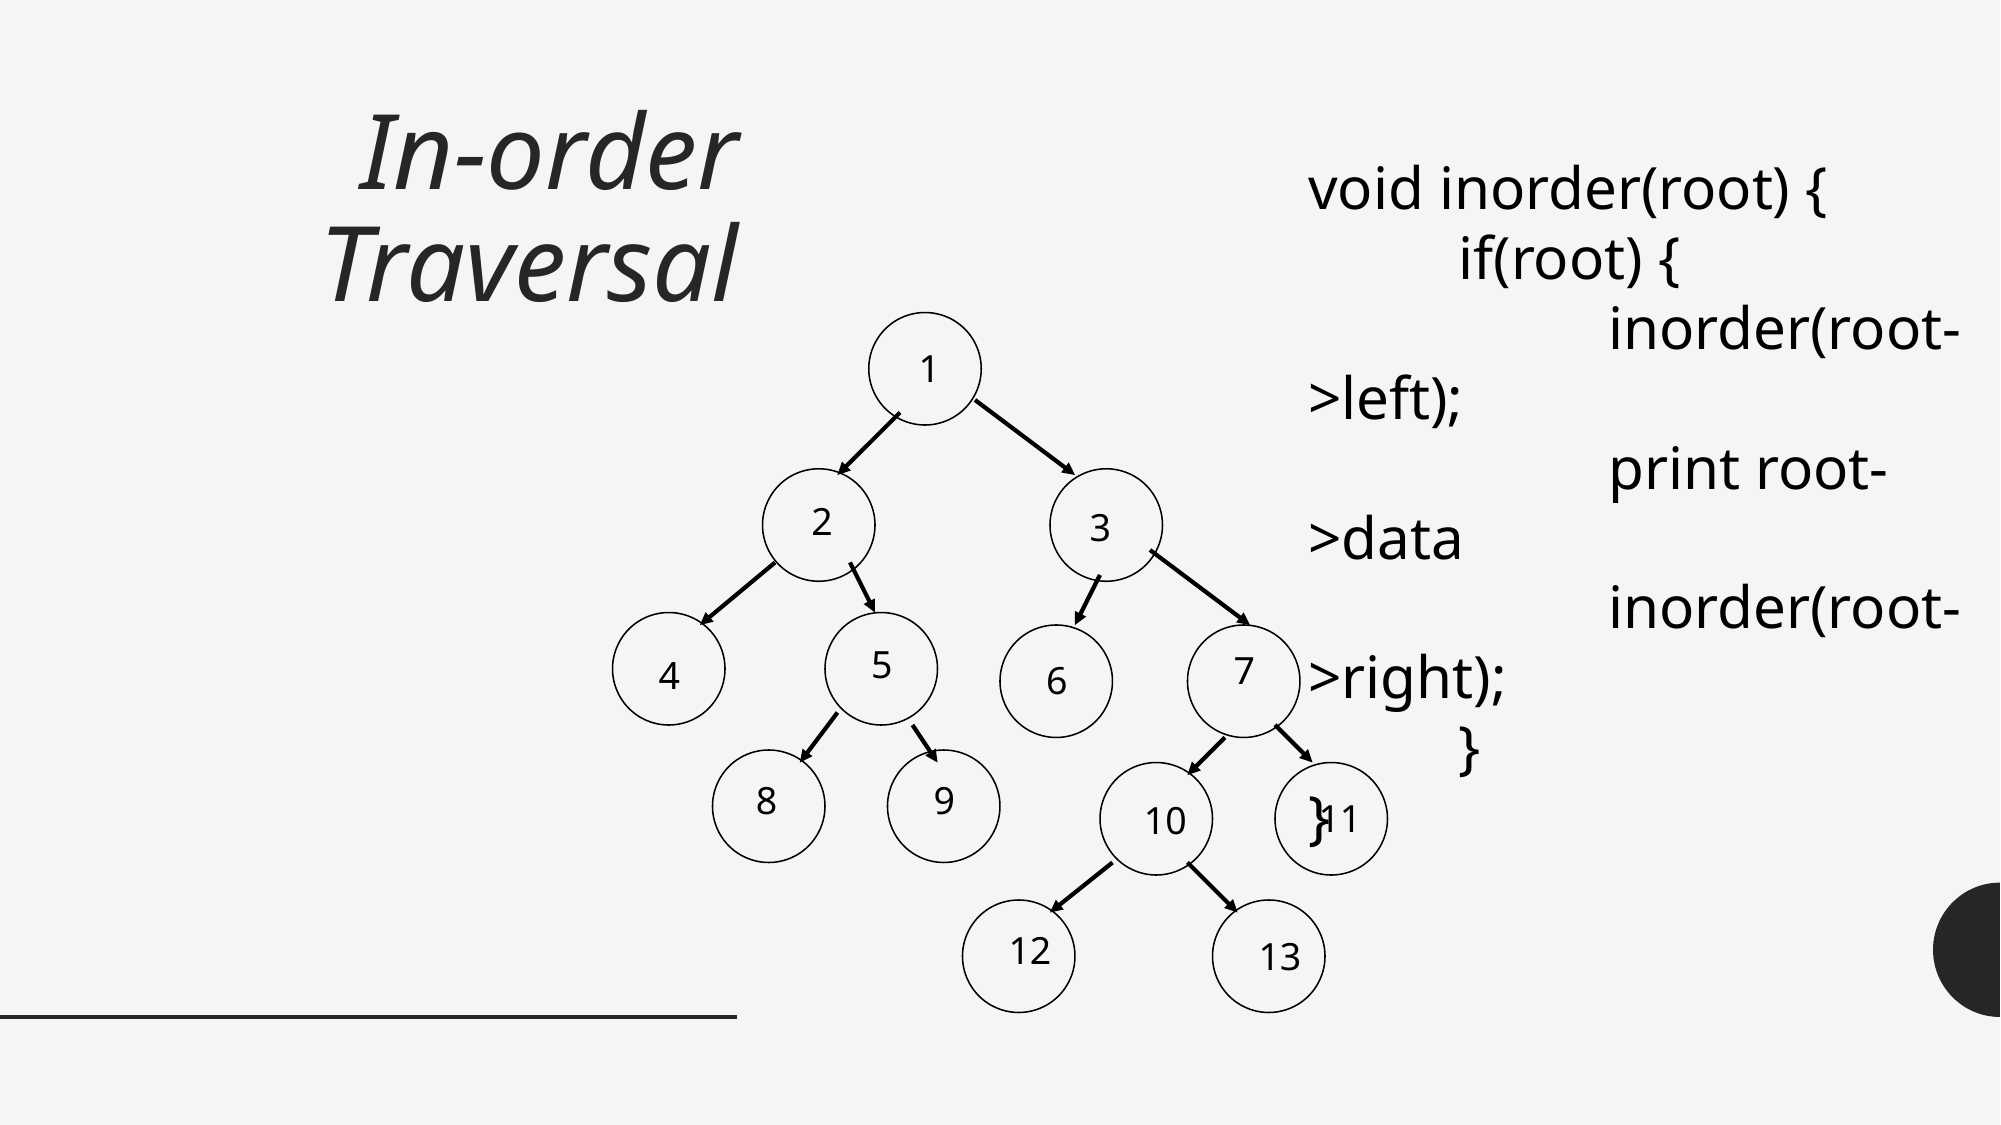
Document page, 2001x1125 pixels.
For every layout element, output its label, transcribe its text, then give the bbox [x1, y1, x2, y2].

text_box [800, 712, 838, 761]
text_box void inorder(root) { if(root) { inorder(root->left); print root->data inorder(root->right); } } [1293, 143, 2000, 858]
text_box [612, 612, 726, 726]
text_box [872, 506, 876, 544]
text_box [1188, 737, 1226, 774]
text_box 9 [918, 769, 994, 830]
text_box 10 [1129, 790, 1205, 850]
text_box 8 [741, 769, 817, 830]
text_box [762, 468, 869, 582]
text_box [1187, 624, 1293, 738]
text_box 3 [1074, 496, 1150, 557]
text_box [1187, 862, 1237, 912]
text_box 2 [796, 490, 872, 551]
text_box 7 [1218, 639, 1293, 700]
text_box [1275, 777, 1372, 876]
text_box [1319, 930, 1326, 982]
text_box [825, 612, 938, 726]
text_box [962, 900, 1075, 1013]
text_box 12 [993, 919, 1069, 980]
text_box [1050, 468, 1163, 582]
text_box 6 [1031, 649, 1107, 709]
text_box [849, 562, 875, 612]
text_box [1051, 862, 1113, 912]
text_box [701, 562, 776, 624]
text_box [999, 624, 1106, 738]
text_box [1100, 762, 1213, 876]
text_box [1150, 549, 1250, 625]
text_box 1 [903, 337, 979, 398]
text_box [838, 412, 901, 474]
title In-order Traversal [125, 91, 754, 905]
text_box 13 [1243, 925, 1319, 986]
text_box [868, 312, 973, 426]
text_box 5 [856, 633, 932, 693]
text_box [1107, 657, 1113, 706]
text_box [1212, 900, 1317, 1013]
text_box [974, 399, 1075, 475]
text_box [1074, 574, 1101, 625]
text_box [887, 750, 1000, 863]
text_box 4 [643, 644, 719, 704]
text_box [712, 750, 826, 863]
